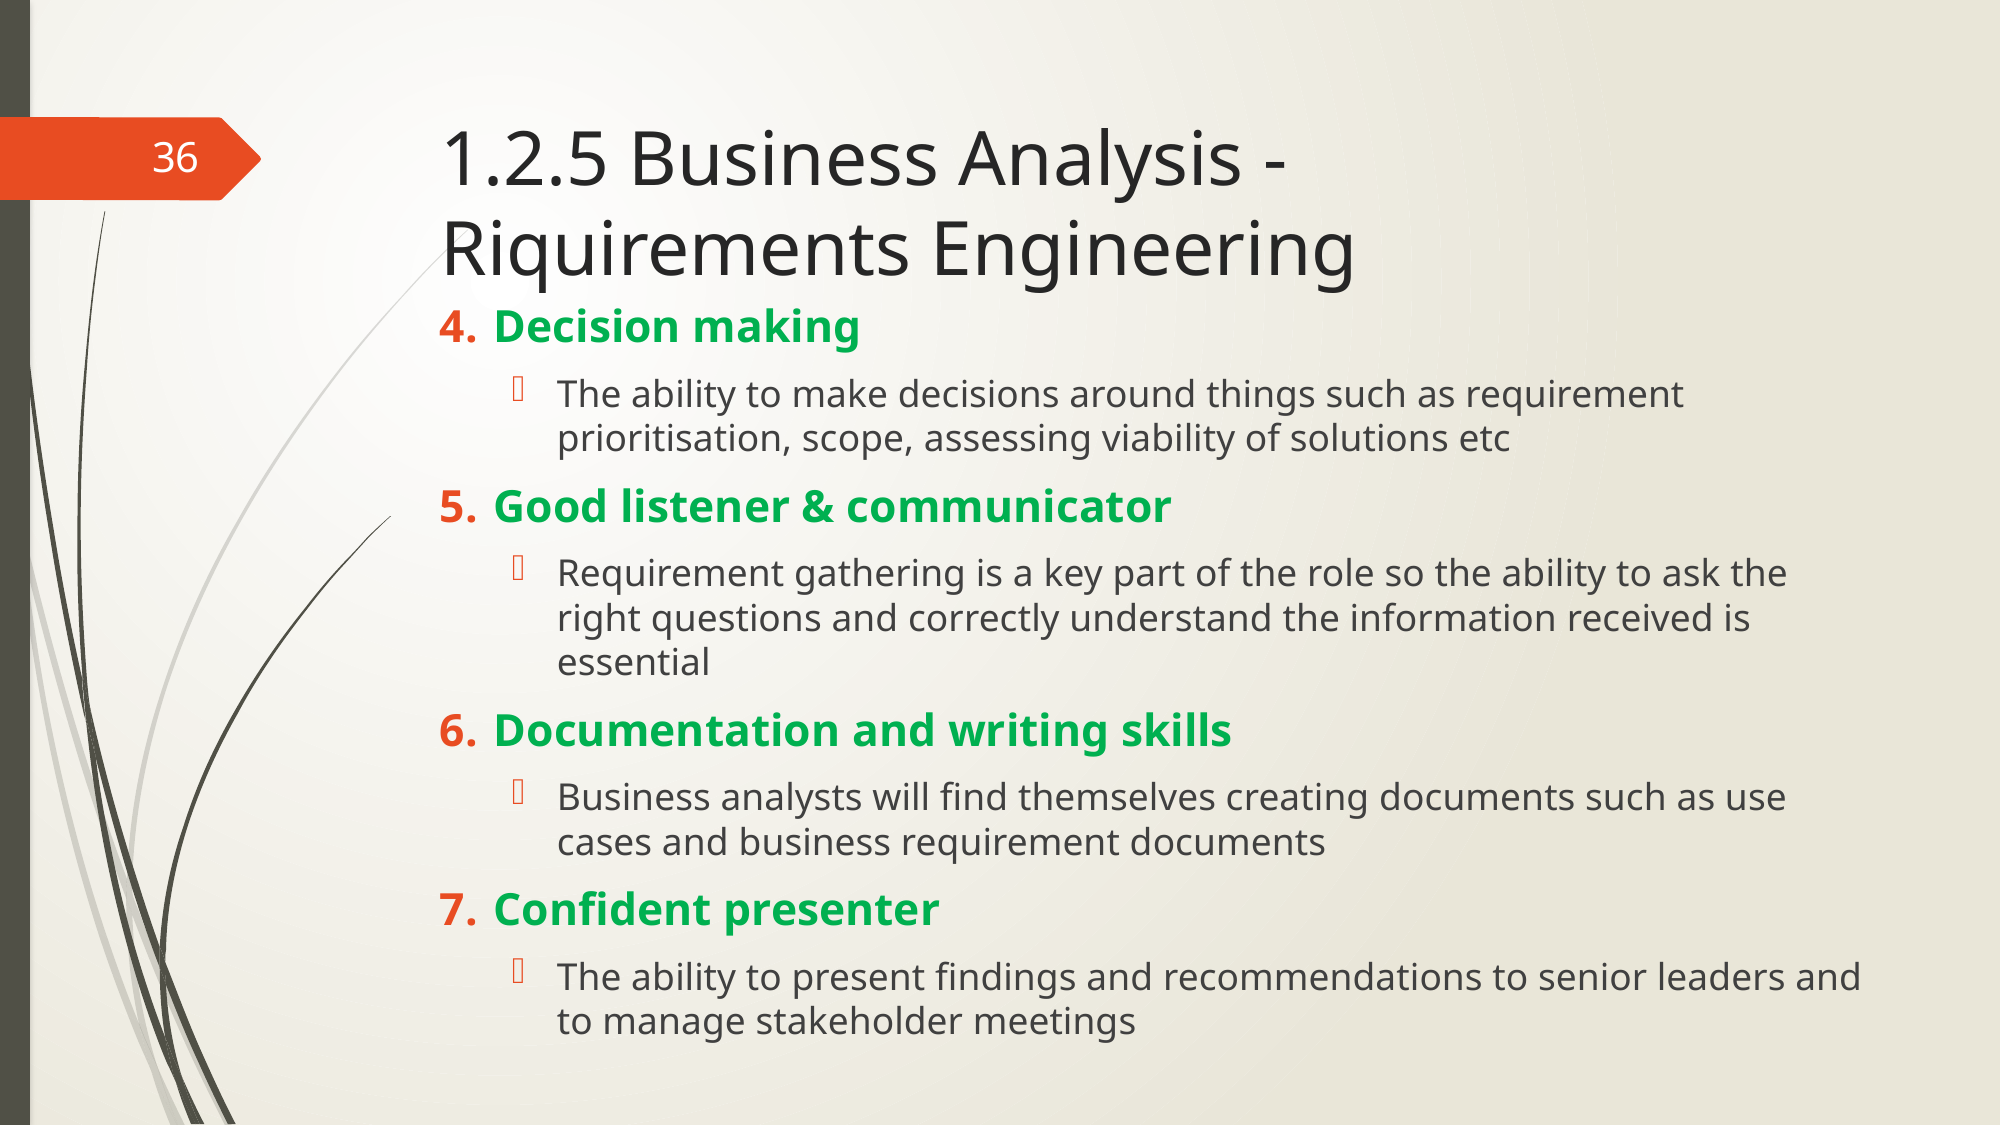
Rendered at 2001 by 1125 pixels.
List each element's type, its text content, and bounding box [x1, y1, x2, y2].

list Decision making The ability to make decisions around things such as requirement prioritisation, scope, assessing viability of solutions etc Good listener & communicator Requirement gathering is a key part of the role so the ability to ask the right questions and correctly understand the information received is essential Documentation and writing skills Business analysts will find themselves creating documents such as use cases and business requirement documents Confident presenter The ability to present findings and recommendations to senior leaders and to manage stakeholder meetings [424, 290, 1888, 1055]
title 1.2.5 Business Analysis - Riquirements Engineering [425, 102, 1888, 290]
slide_number 36 [87, 129, 216, 190]
